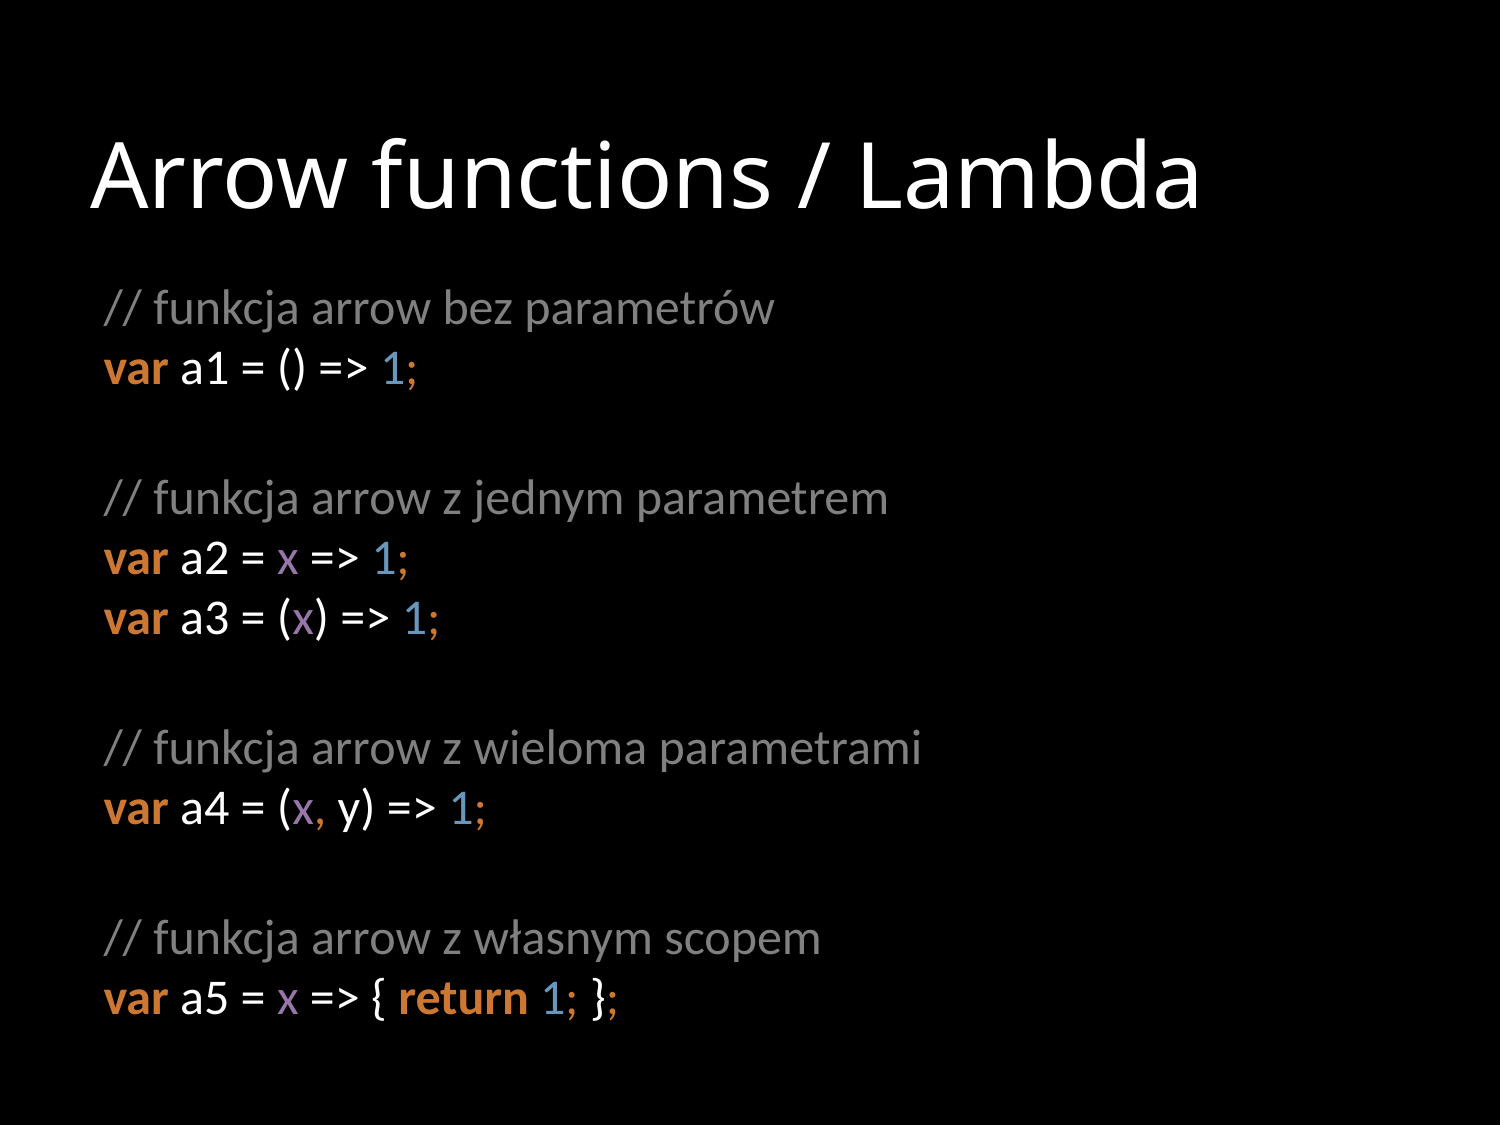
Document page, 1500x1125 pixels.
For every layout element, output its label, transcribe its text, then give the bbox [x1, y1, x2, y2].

title Arrow functions / Lambda [75, 78, 1425, 266]
list // funkcja arrow bez parametrów var a1 = () => 1; // funkcja arrow z jednym parametrem var a2 = x => 1; var a3 = (x) => 1; // funkcja arrow z wieloma parametrami var a4 = (x, y) => 1; // funkcja arrow z własnym scopem var a5 = x => { return 1; }; [88, 267, 1459, 1059]
